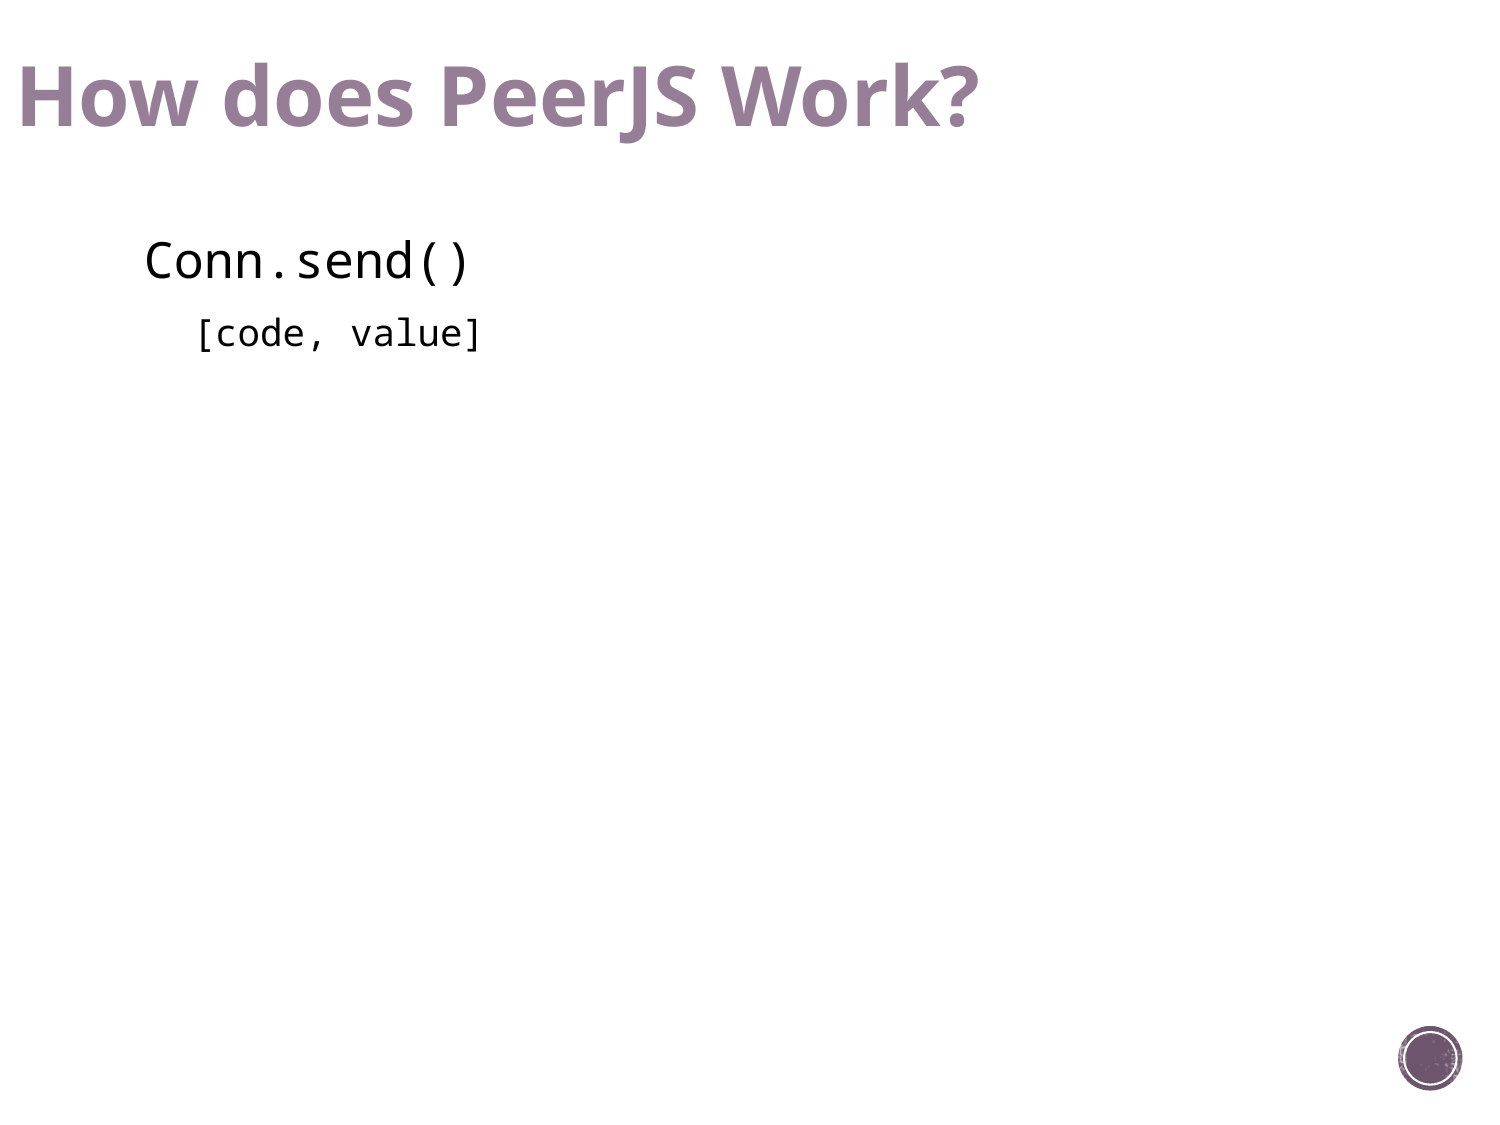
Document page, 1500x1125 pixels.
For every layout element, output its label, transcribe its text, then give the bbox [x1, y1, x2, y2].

text_box Conn.send() [128, 221, 579, 296]
text_box [code, value] [177, 301, 628, 362]
title How does PeerJS Work? [0, 30, 1001, 156]
